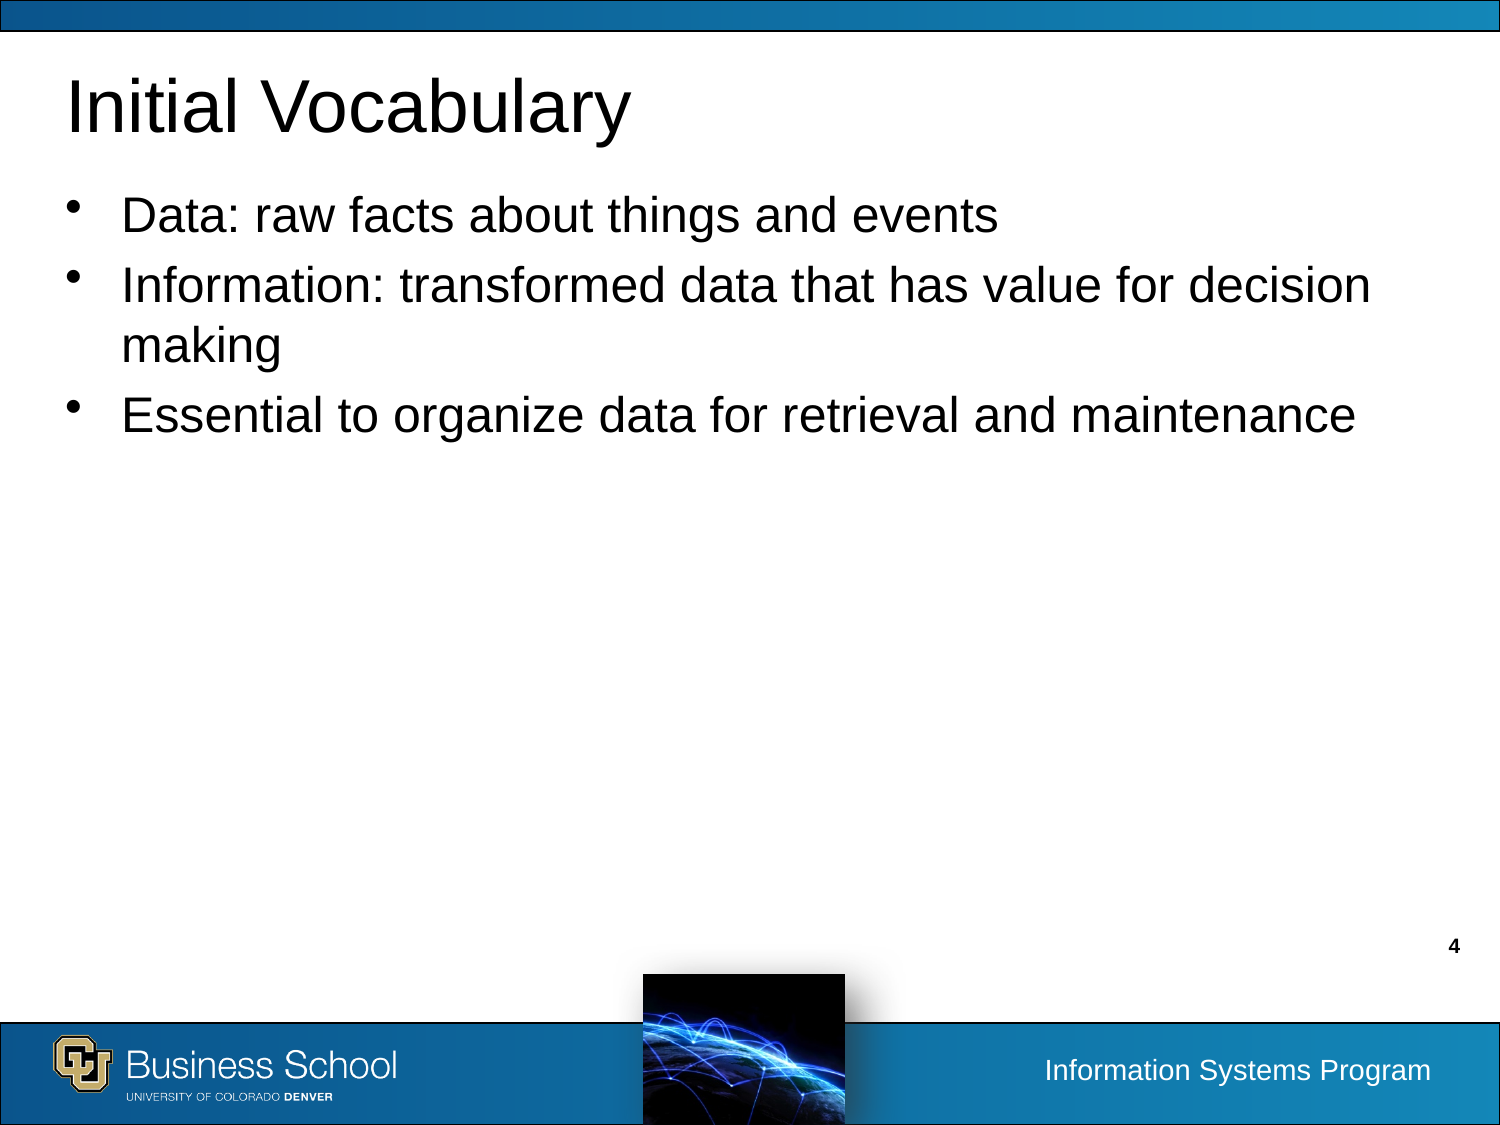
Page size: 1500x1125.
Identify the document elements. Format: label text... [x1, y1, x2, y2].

picture [53, 1034, 396, 1101]
picture [643, 974, 845, 1125]
title Initial Vocabulary [49, 49, 1426, 163]
list Data: raw facts about things and events Information: transformed data that has value for decision making Essential to organize data for retrieval and maintenance [49, 174, 1426, 913]
